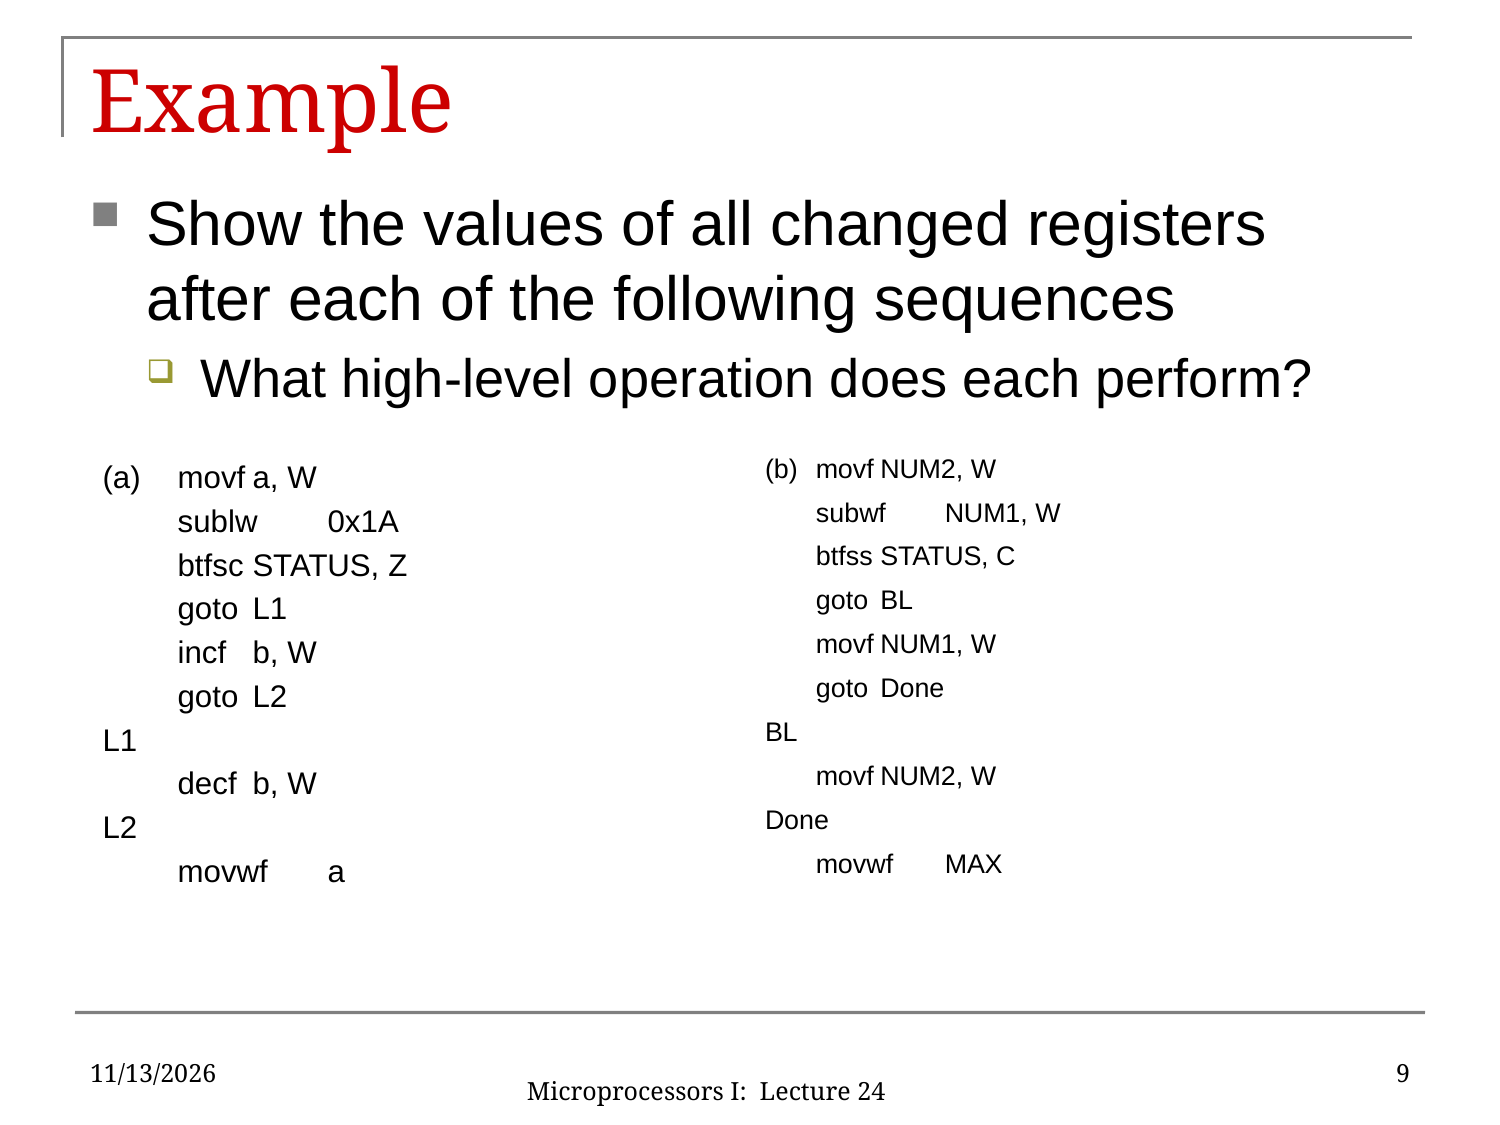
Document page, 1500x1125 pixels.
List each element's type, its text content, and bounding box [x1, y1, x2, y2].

title Example [75, 37, 1468, 225]
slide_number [74, 1023, 426, 1100]
list (a) movf a, W sublw 0x1A btfsc STATUS, Z goto L1 incf b, W goto L2 L1 decf b, W L2 movwf a [87, 450, 735, 900]
list Show the values of all changed registers after each of the following sequences What high-level operation does each perform? [75, 174, 1400, 425]
list (b) movf NUM2, W subwf NUM1, W btfss STATUS, C goto BL movf NUM1, W goto Done BL movf NUM2, W Done movwf MAX [750, 437, 1398, 938]
footer Microprocessors I: Lecture 24 [387, 1037, 1026, 1113]
slide_number 9 [1074, 1023, 1426, 1100]
